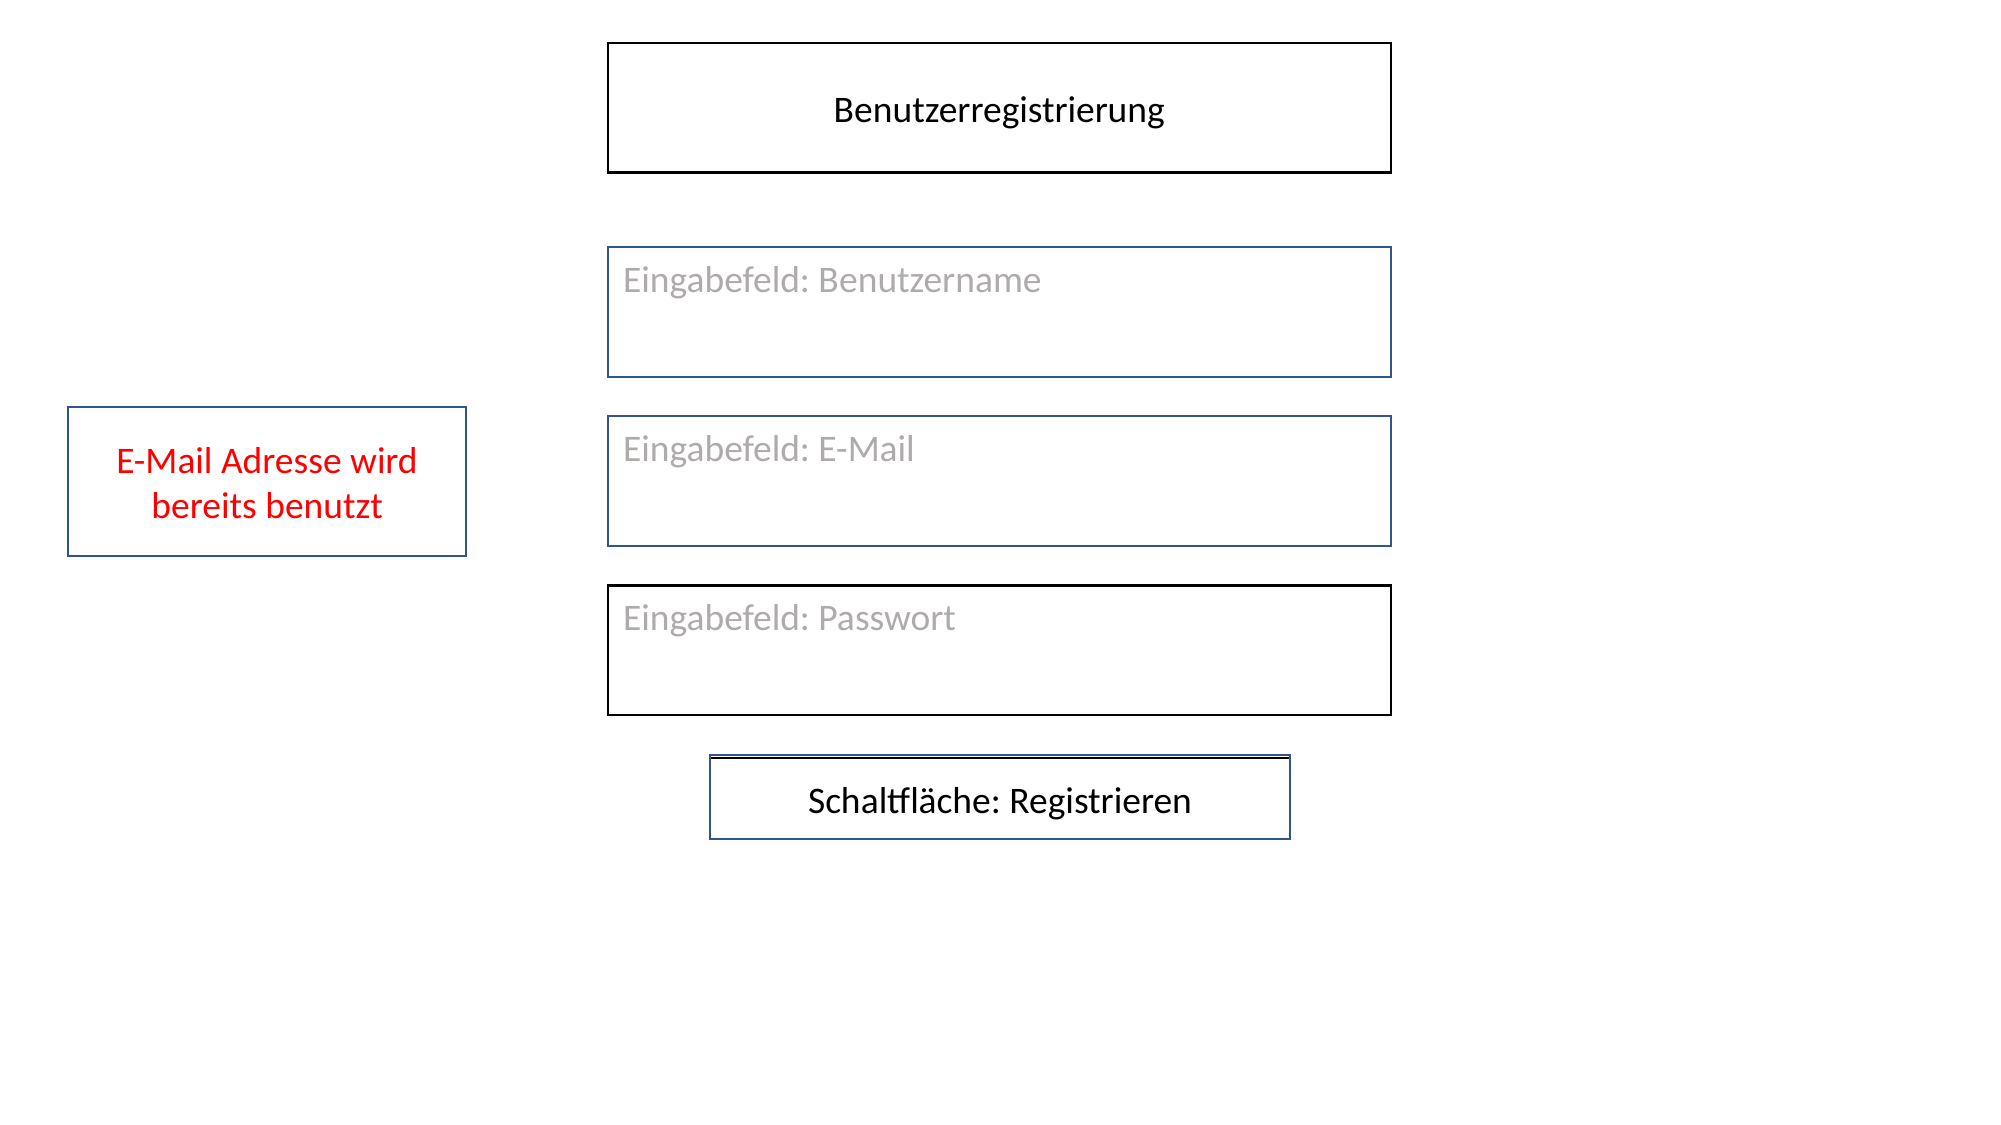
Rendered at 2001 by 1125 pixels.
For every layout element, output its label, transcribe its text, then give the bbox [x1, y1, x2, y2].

text_box [709, 754, 1291, 840]
text_box [607, 246, 1392, 378]
text_box Eingabefeld: Passwort [607, 584, 1392, 716]
text_box [607, 415, 1392, 547]
text_box Benutzerregistrierung [607, 42, 1392, 174]
text_box E-Mail Adresse wird bereits benutzt [67, 406, 467, 557]
